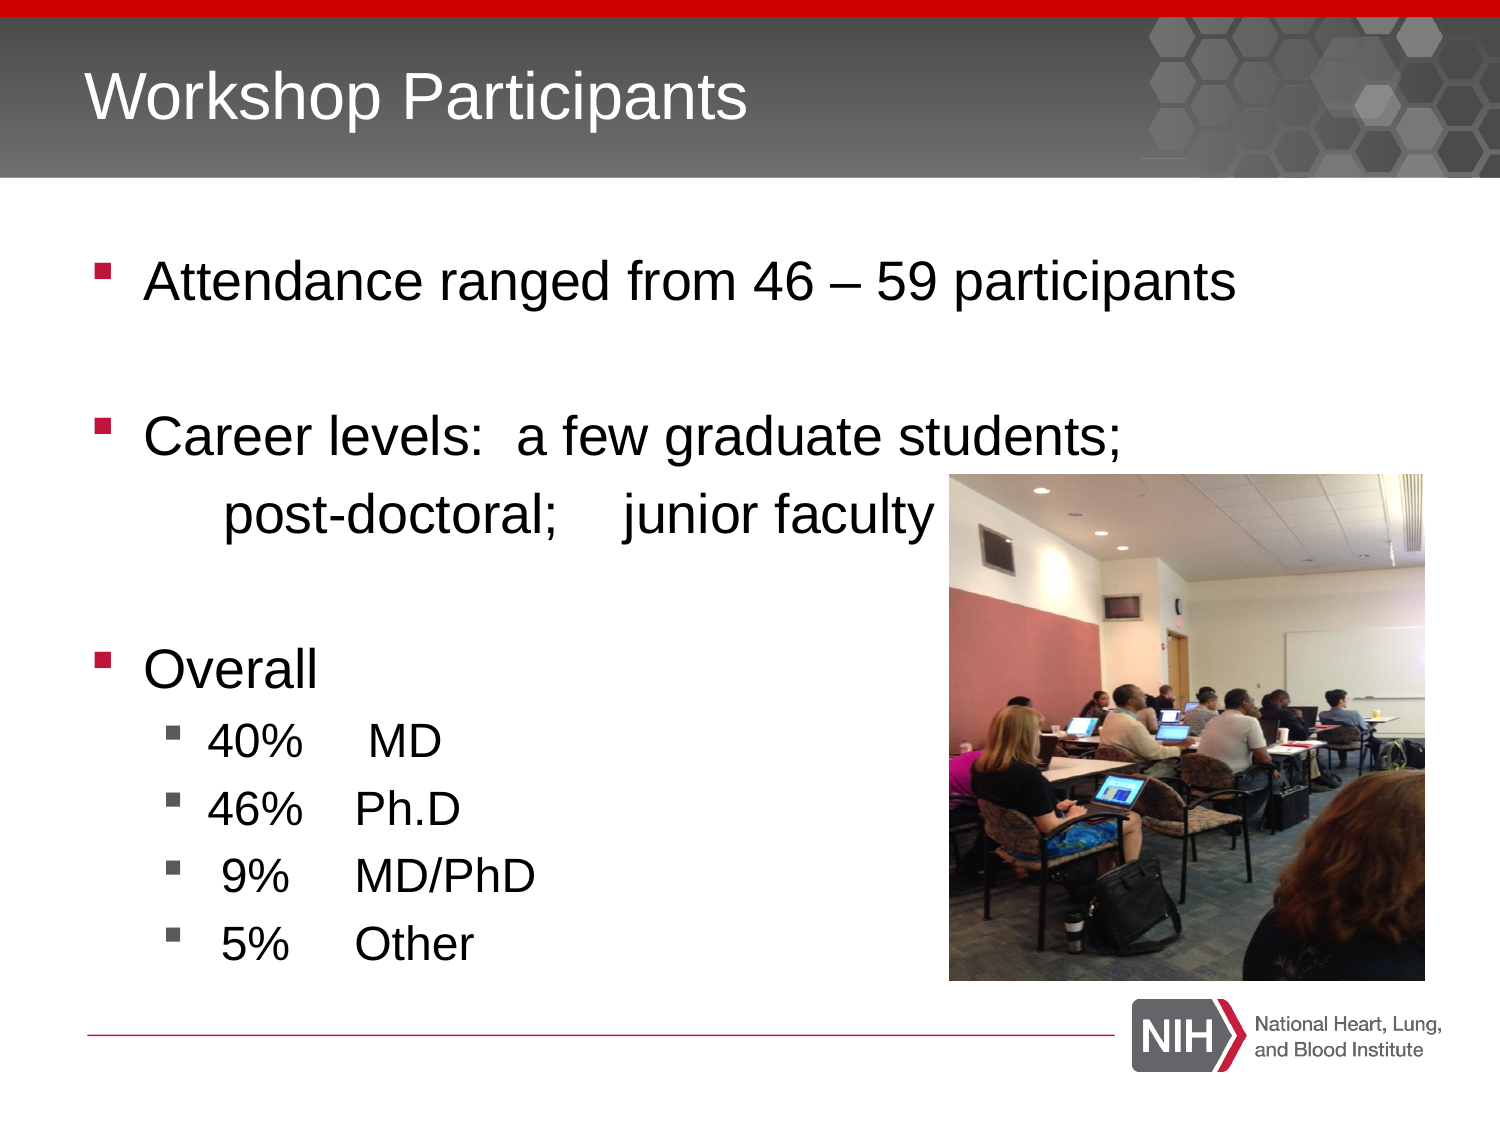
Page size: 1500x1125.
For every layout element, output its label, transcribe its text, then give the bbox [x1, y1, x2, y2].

picture [0, 18, 1500, 178]
title Workshop Participants [68, 23, 1431, 163]
picture [948, 474, 1426, 981]
picture [1132, 999, 1441, 1072]
list Attendance ranged from 46 – 59 participants Career levels: a few graduate students; post-doctoral; junior faculty Overall 40% MD 46% Ph.D 9% MD/PhD 5% Other [75, 237, 1425, 980]
